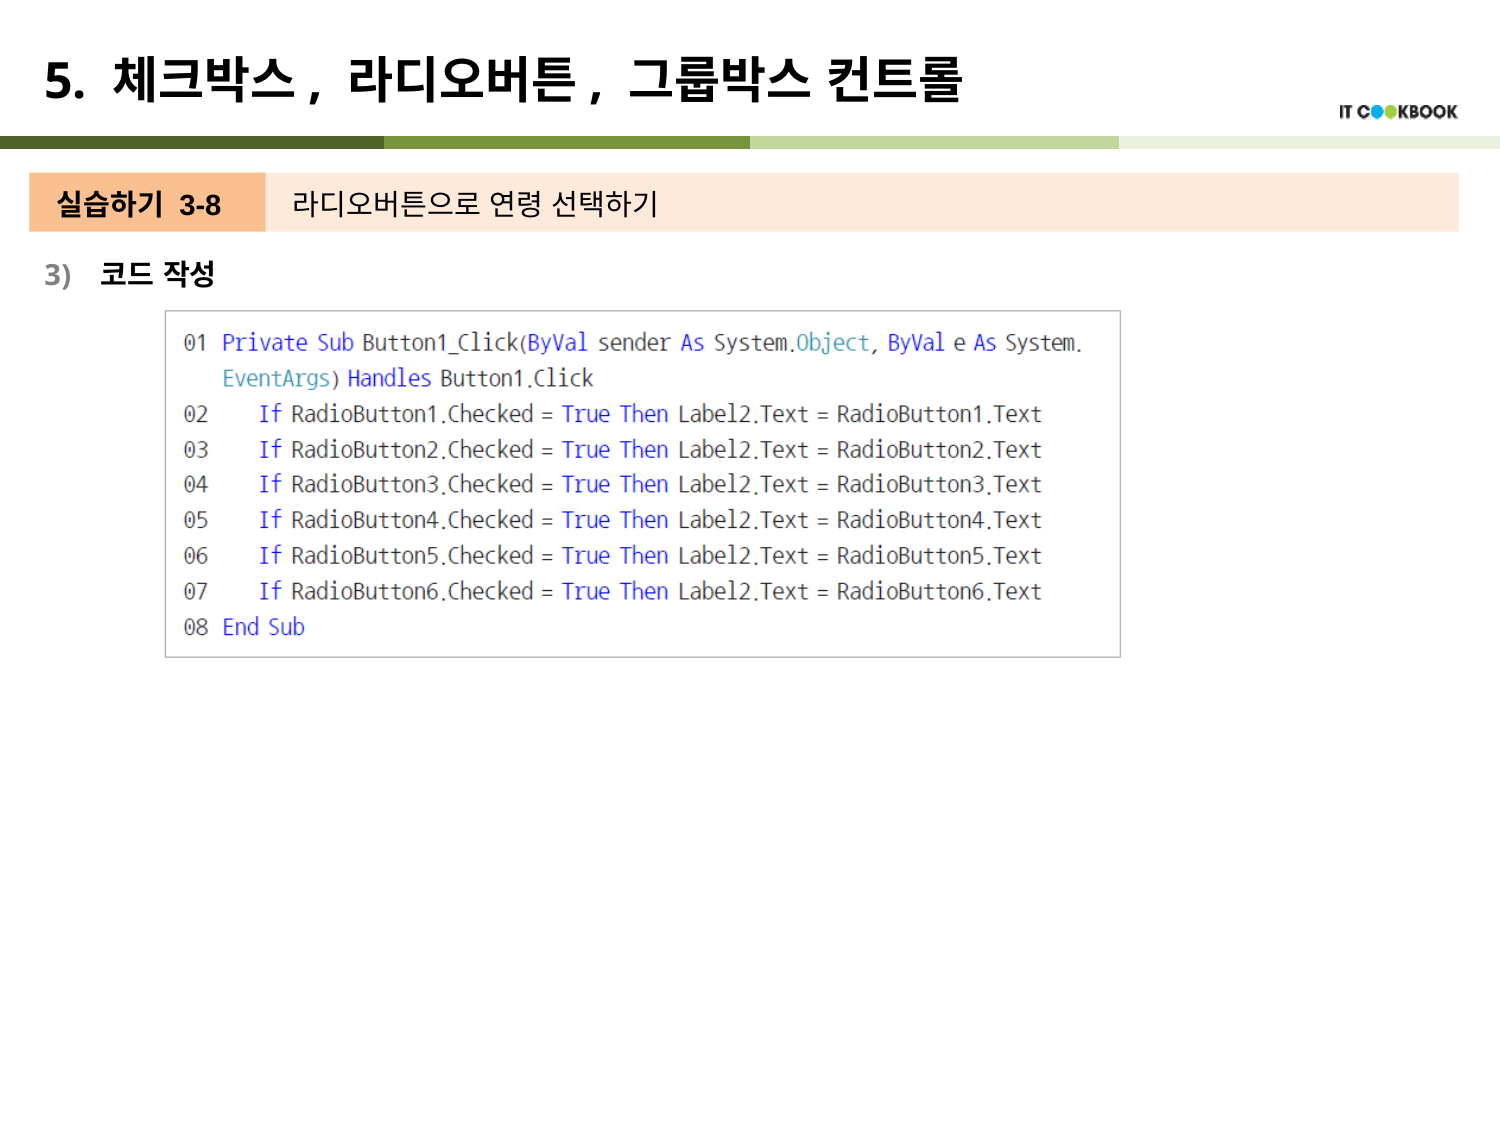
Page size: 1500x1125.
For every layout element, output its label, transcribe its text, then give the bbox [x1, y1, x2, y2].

text_box 실습하기 3-8 [41, 144, 248, 263]
text_box 라디오버튼으로 연령 선택하기 [277, 144, 739, 263]
title 5. 체크박스, 라디오버튼, 그룹박스 컨트롤 [29, 32, 1312, 124]
picture [1340, 105, 1459, 120]
list 코드 작성 [29, 231, 1459, 1095]
picture [159, 302, 1127, 665]
